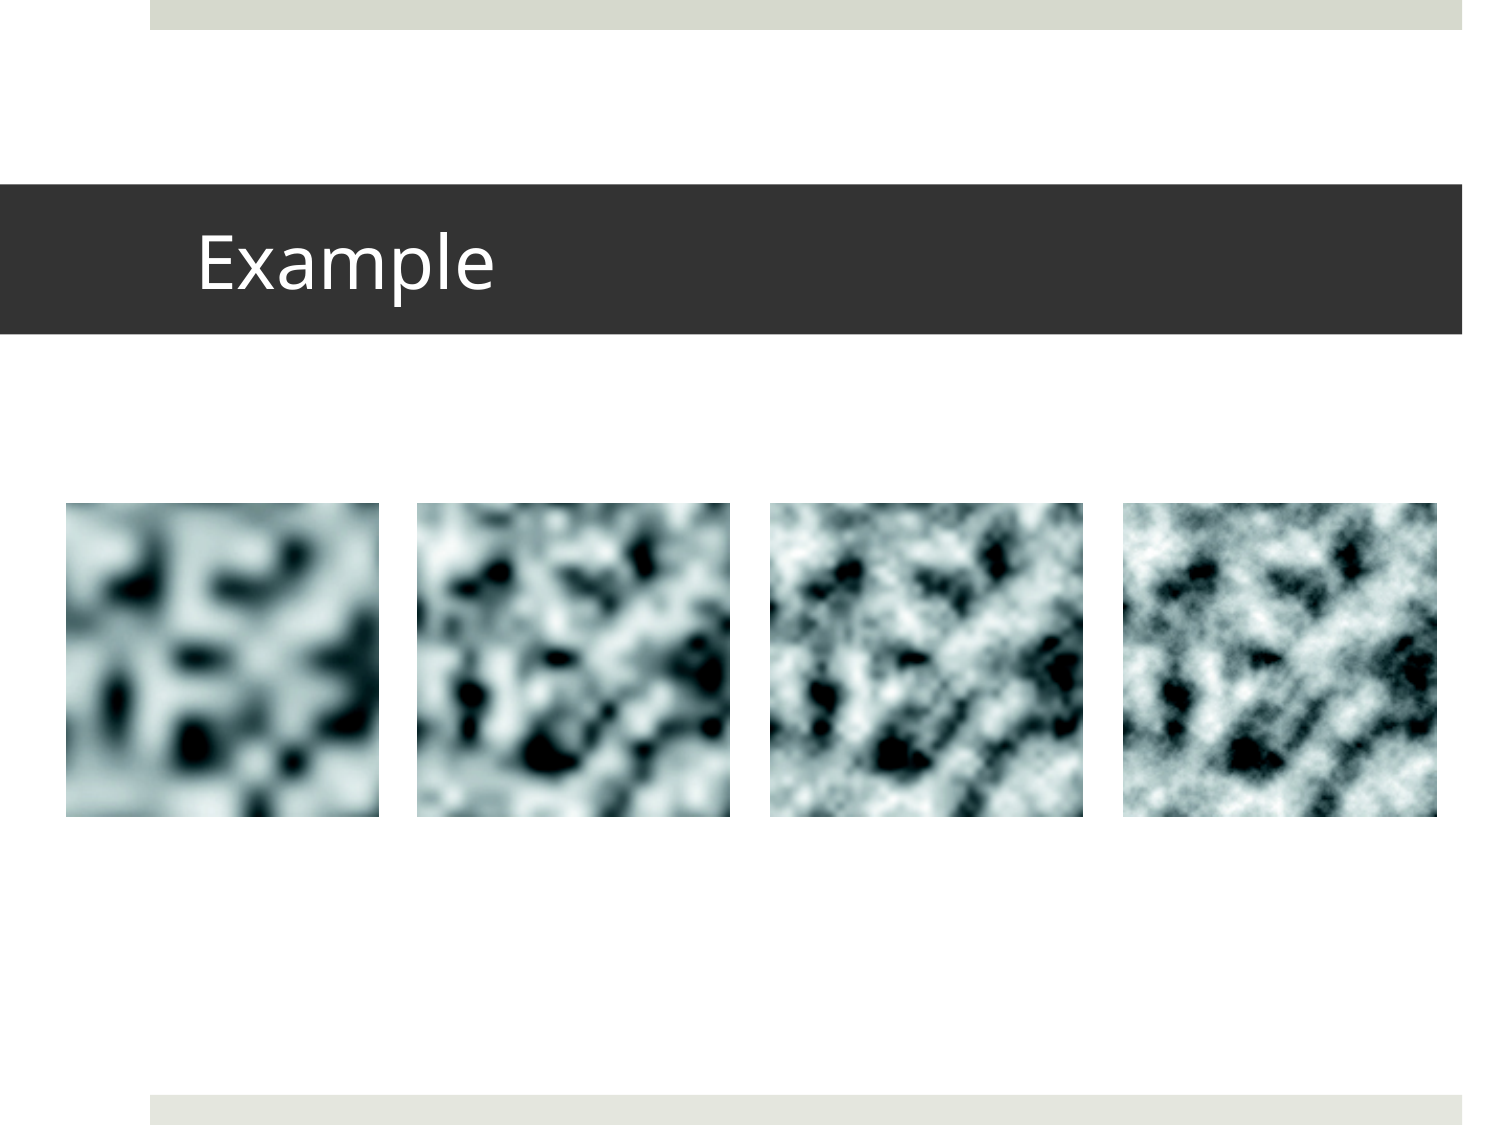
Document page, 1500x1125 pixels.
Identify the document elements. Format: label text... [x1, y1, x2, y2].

picture [1123, 503, 1437, 817]
picture [65, 503, 380, 817]
picture [769, 503, 1084, 817]
picture [416, 503, 731, 817]
title Example [0, 184, 1463, 335]
